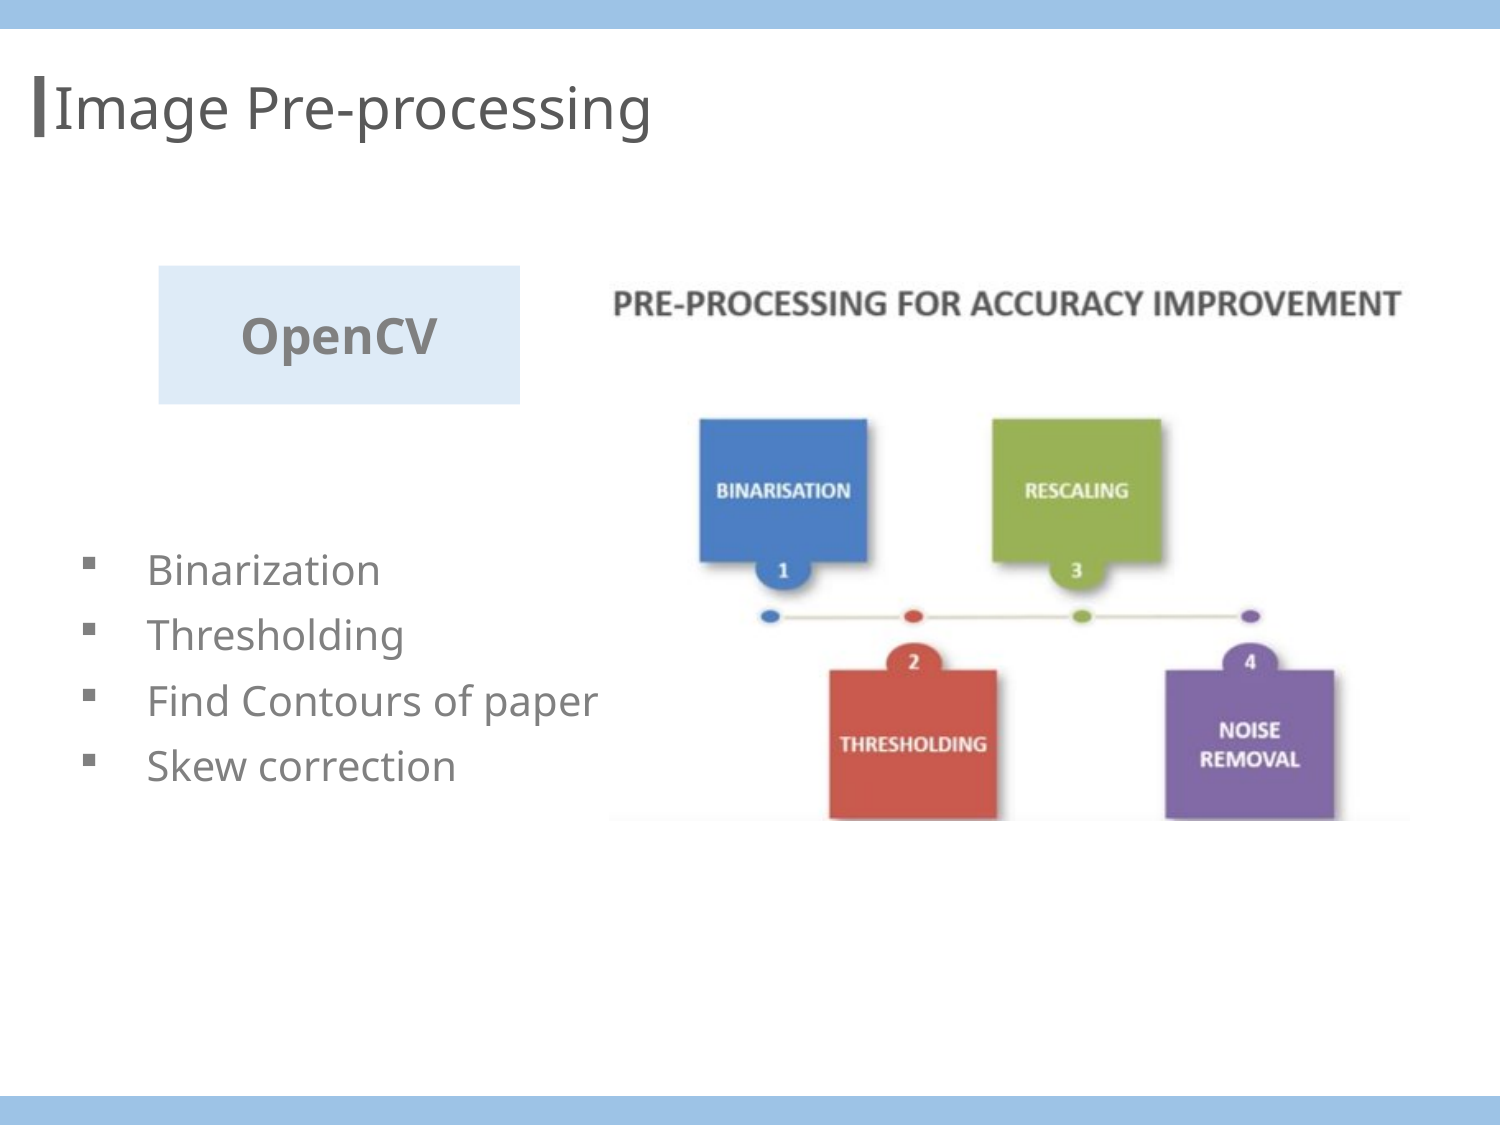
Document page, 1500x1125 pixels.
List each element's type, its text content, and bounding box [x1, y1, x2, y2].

text_box Image Pre-processing [39, 63, 802, 149]
text_box Binarization Thresholding Find Contours of paper Skew correction [64, 510, 609, 799]
picture [609, 281, 1410, 821]
text_box [0, 0, 1500, 30]
text_box OpenCV [158, 265, 521, 405]
text_box [0, 1095, 1500, 1125]
